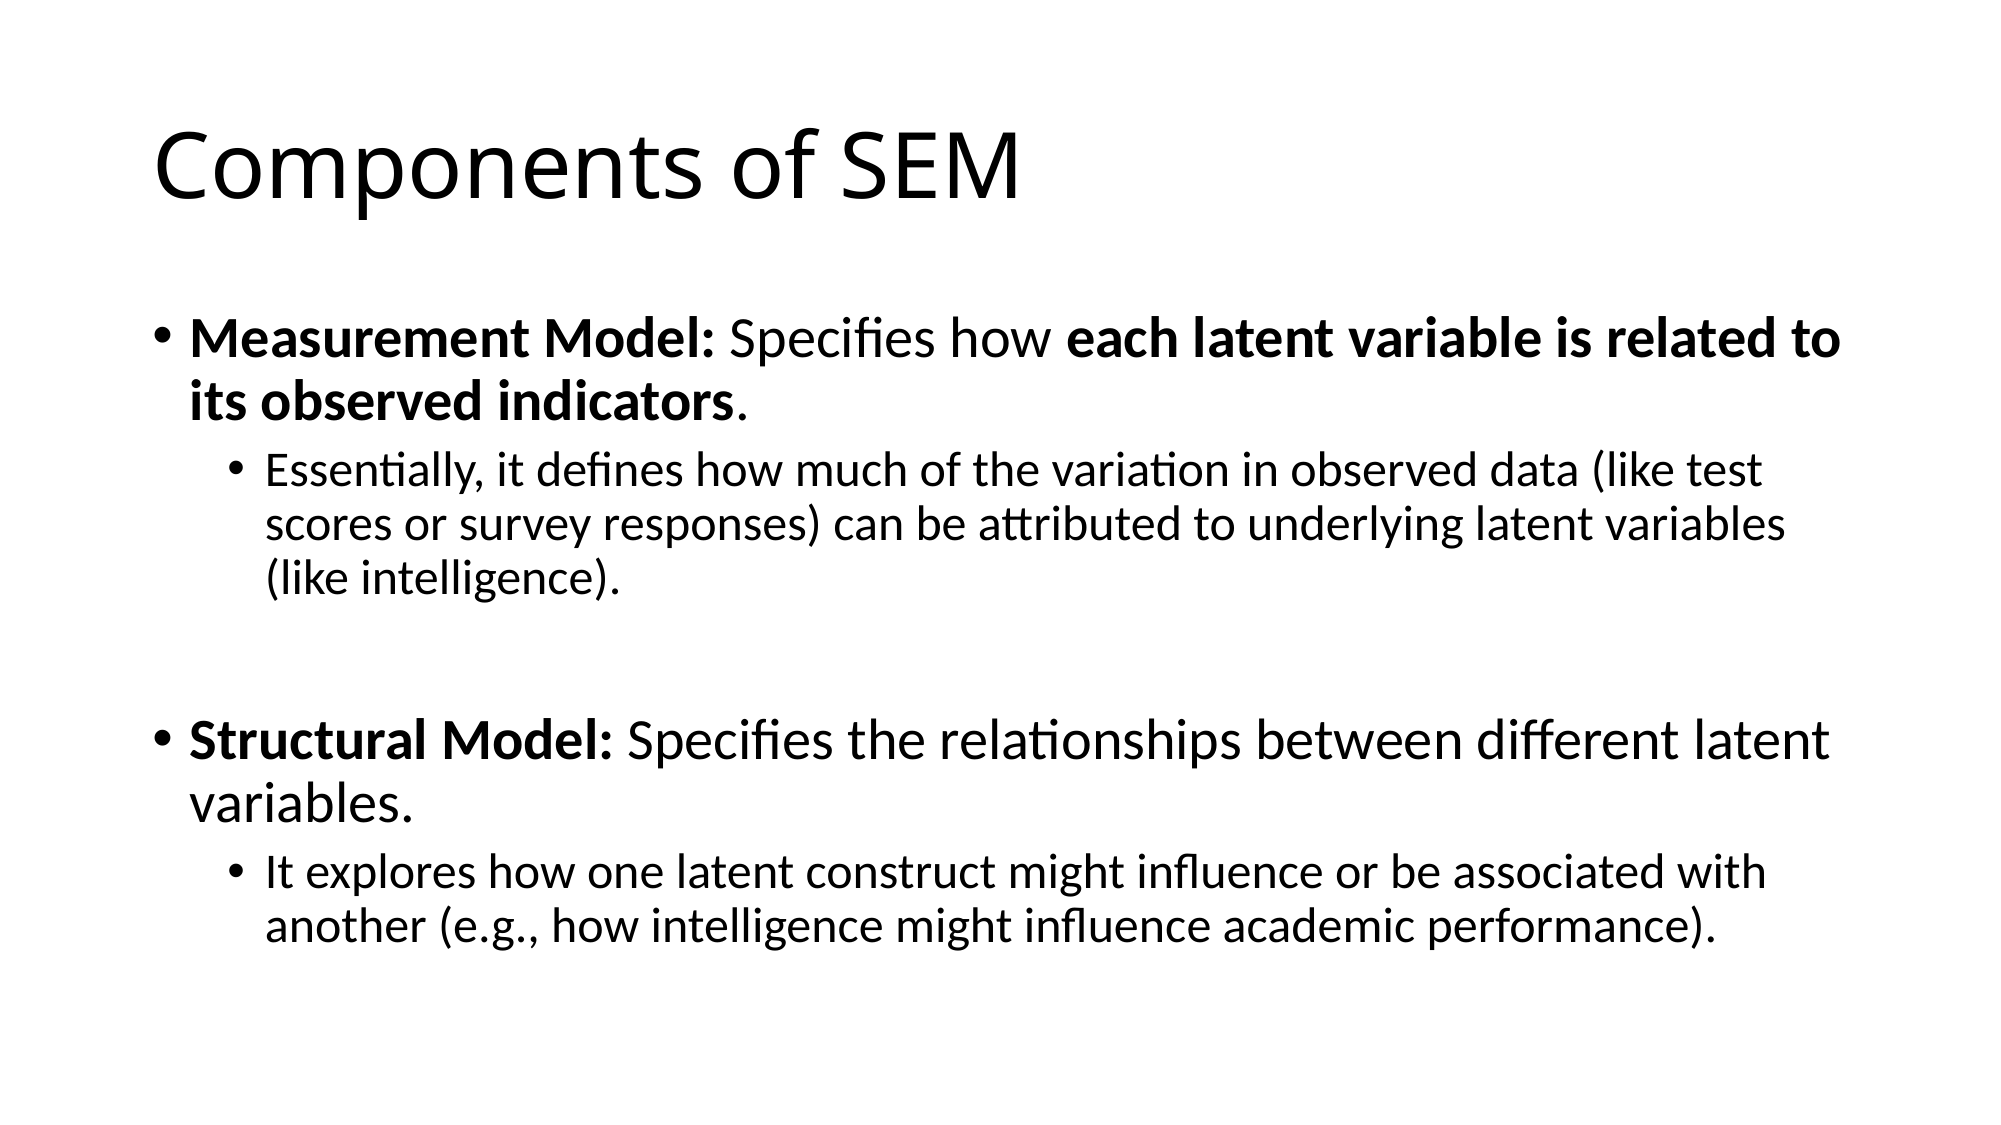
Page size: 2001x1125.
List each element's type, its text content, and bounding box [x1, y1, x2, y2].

list Measurement Model: Specifies how each latent variable is related to its observed indicators. Essentially, it defines how much of the variation in observed data (like test scores or survey responses) can be attributed to underlying latent variables (like intelligence). Structural Model: Specifies the relationships between different latent variables. It explores how one latent construct might influence or be associated with another (e.g., how intelligence might influence academic performance). [137, 299, 1863, 1014]
title Components of SEM [137, 59, 1863, 278]
